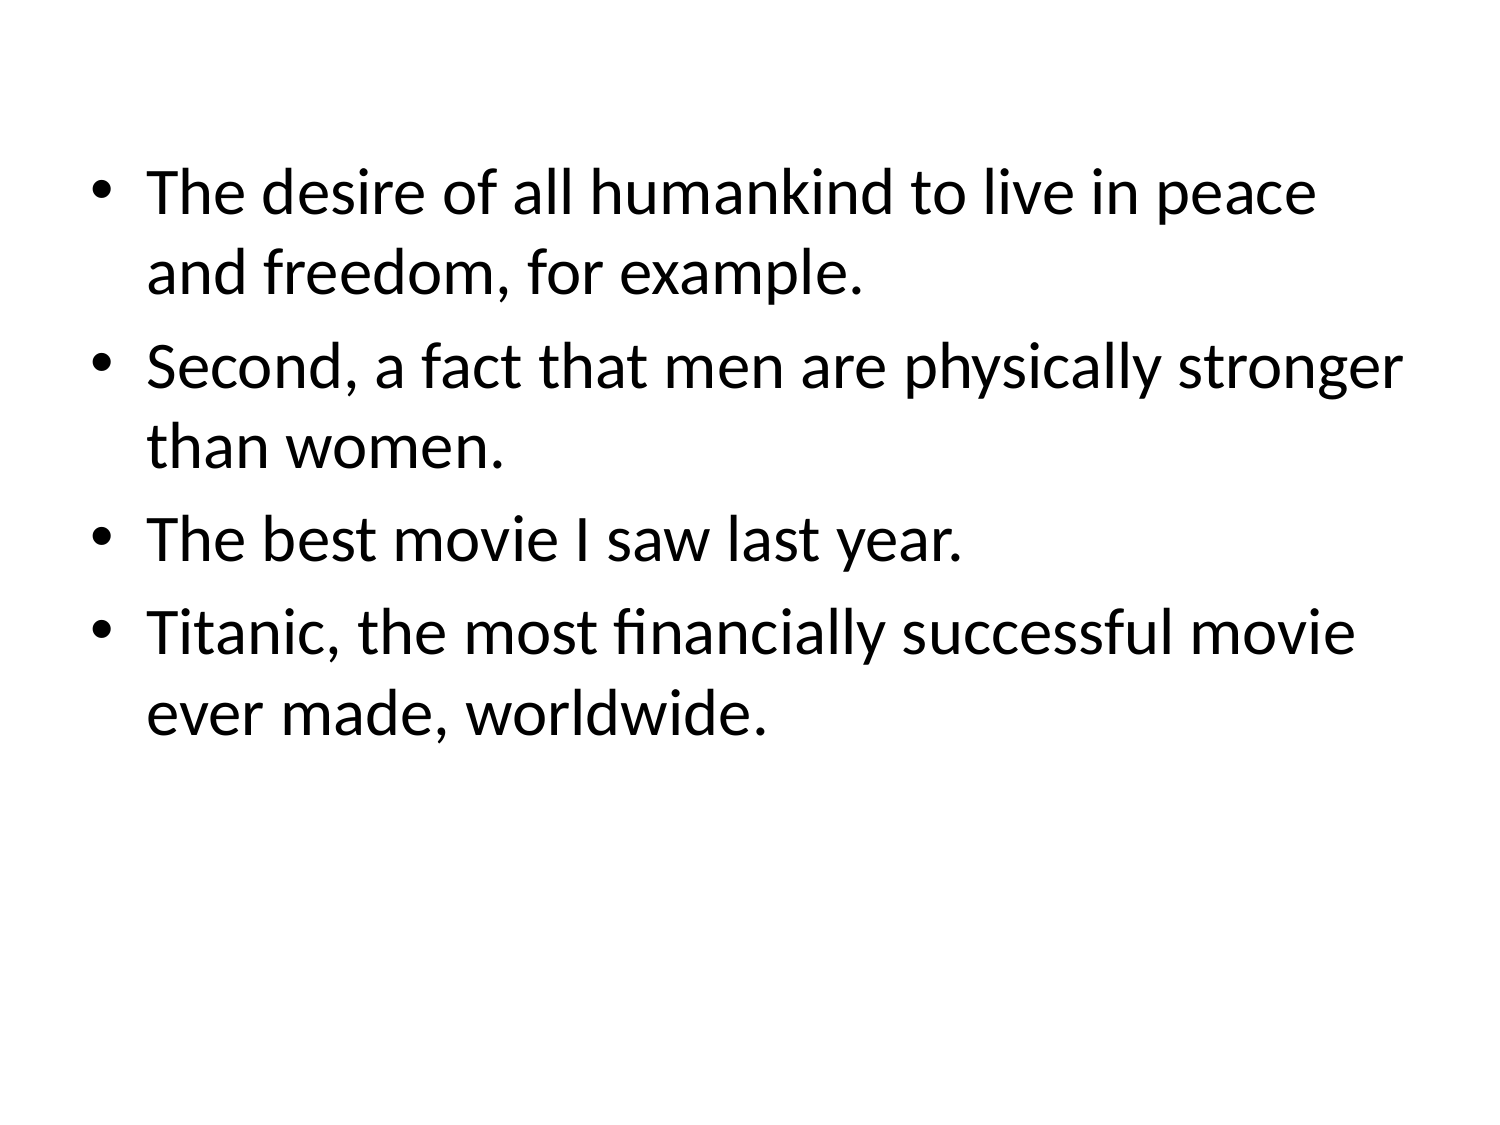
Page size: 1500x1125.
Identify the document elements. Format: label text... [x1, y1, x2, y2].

list The desire of all humankind to live in peace and freedom, for example. Second, a fact that men are physically stronger than women. The best movie I saw last year. Titanic, the most financially successful movie ever made, worldwide. [75, 140, 1425, 1005]
